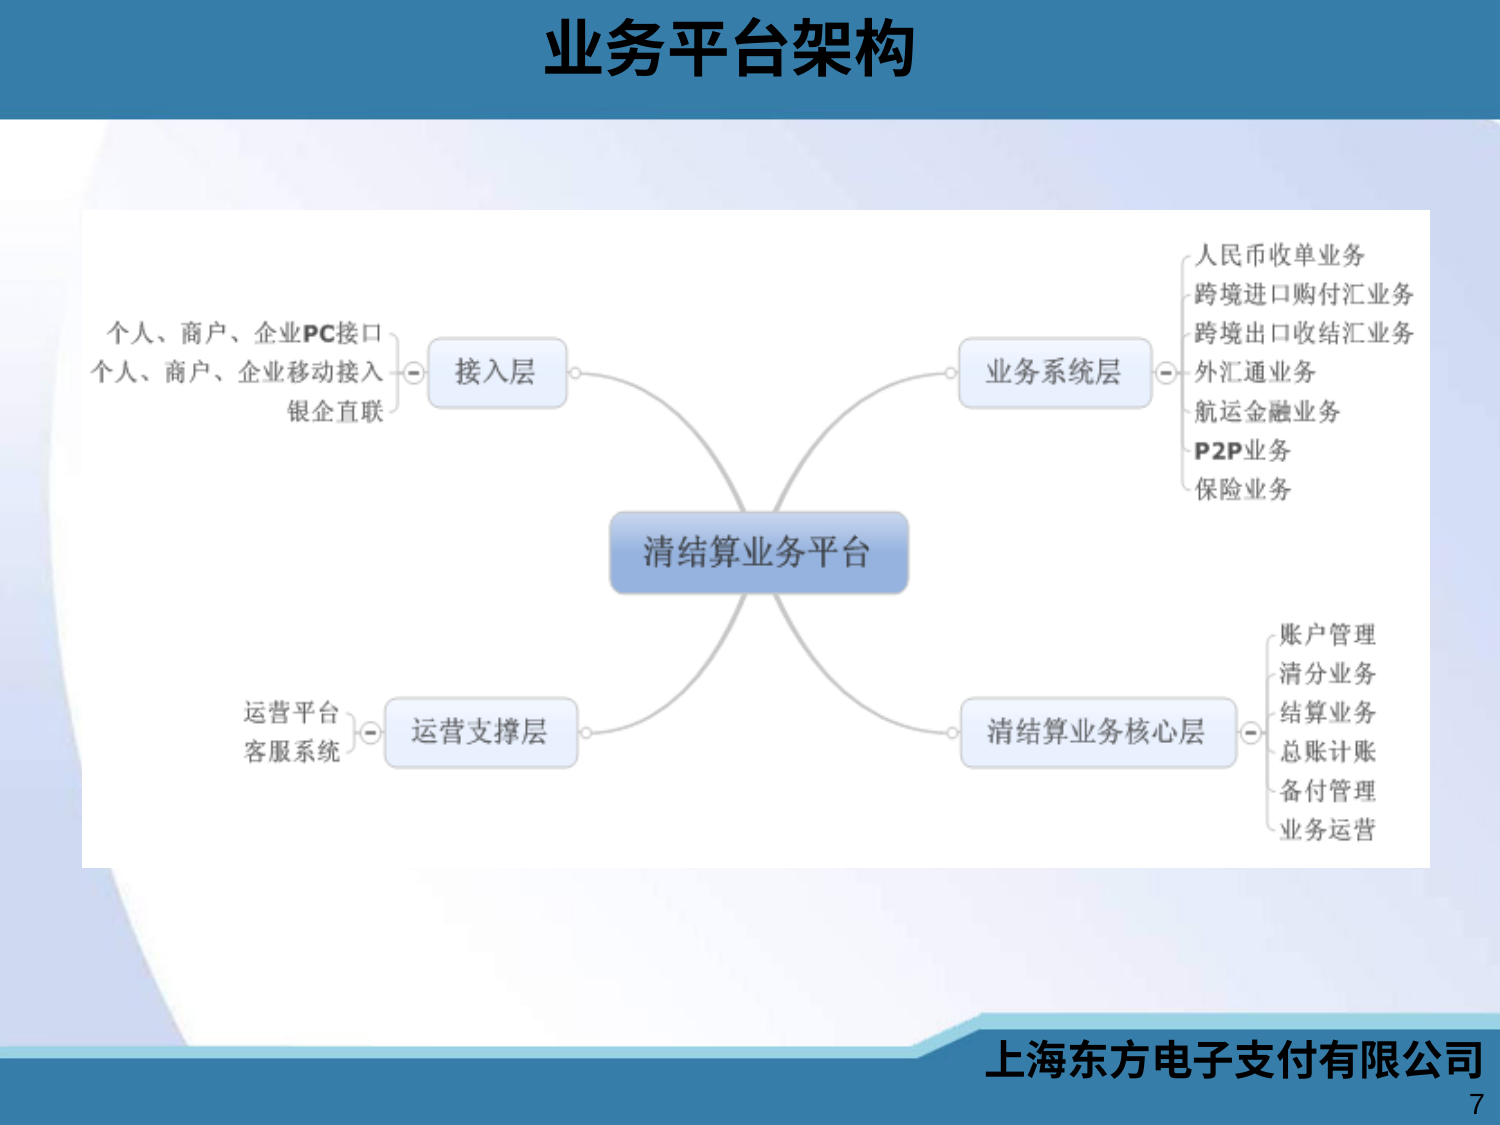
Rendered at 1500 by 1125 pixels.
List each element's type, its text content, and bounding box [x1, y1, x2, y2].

text_box 上海东方电子支付有限公司 [960, 1042, 1500, 1125]
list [81, 210, 1430, 868]
title 业务平台架构 [122, 0, 1337, 93]
picture [0, 0, 1500, 1125]
